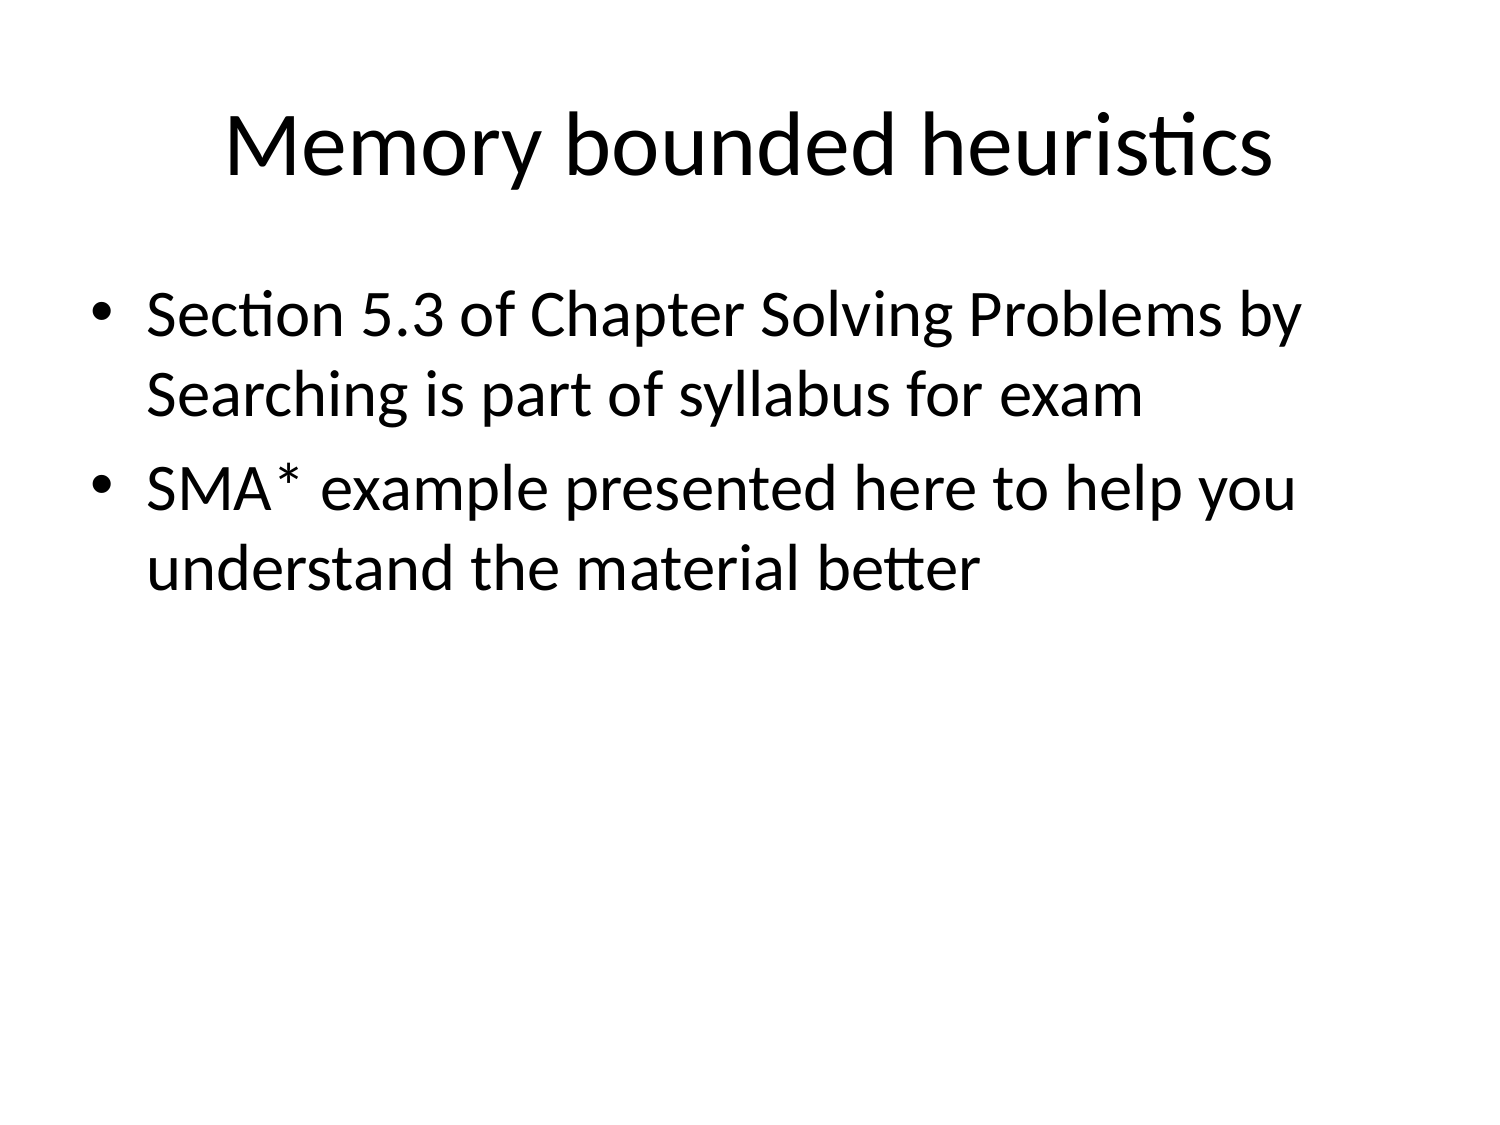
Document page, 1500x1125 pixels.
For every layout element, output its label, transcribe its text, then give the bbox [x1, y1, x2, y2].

title Memory bounded heuristics [75, 45, 1425, 233]
list Section 5.3 of Chapter Solving Problems by Searching is part of syllabus for exam SMA* example presented here to help you understand the material better [75, 262, 1425, 1005]
